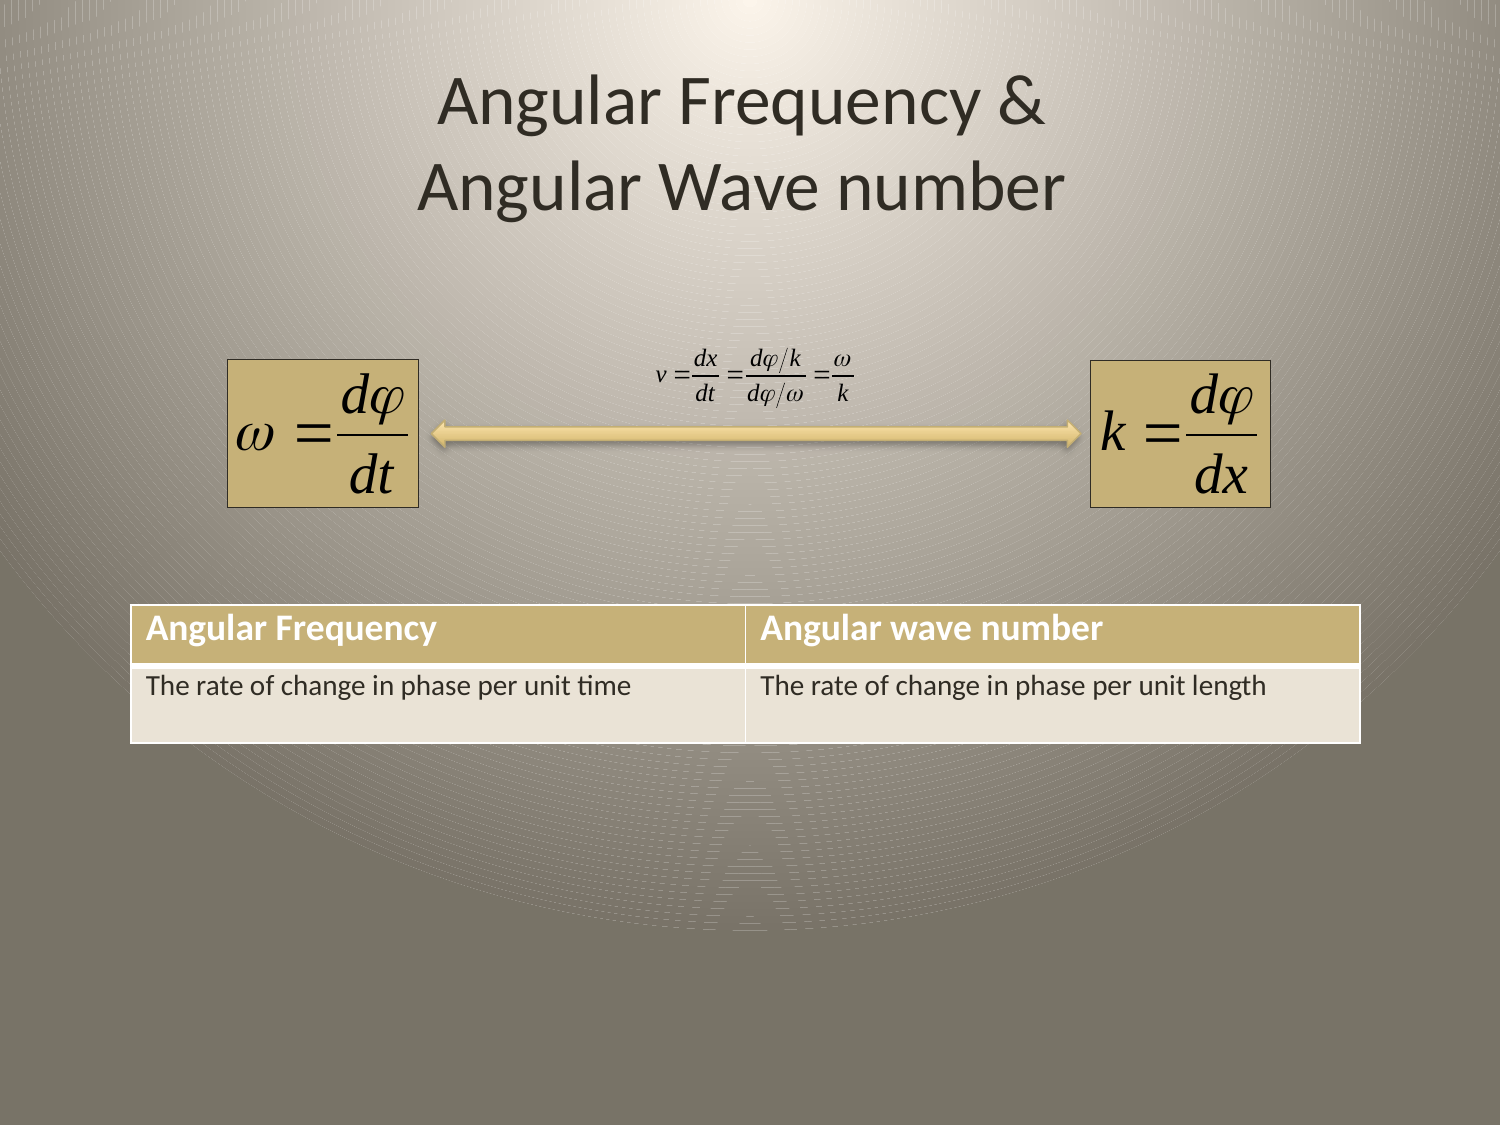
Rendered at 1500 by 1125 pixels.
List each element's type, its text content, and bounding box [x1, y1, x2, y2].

title Angular Frequency & Angular Wave number [75, 45, 1425, 233]
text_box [227, 342, 1272, 508]
table_header Angular wave number [746, 606, 1359, 663]
table_cell The rate of change in phase per unit time [132, 669, 745, 742]
table_cell The rate of change in phase per unit length [746, 669, 1359, 742]
table_header Angular Frequency [132, 606, 745, 663]
